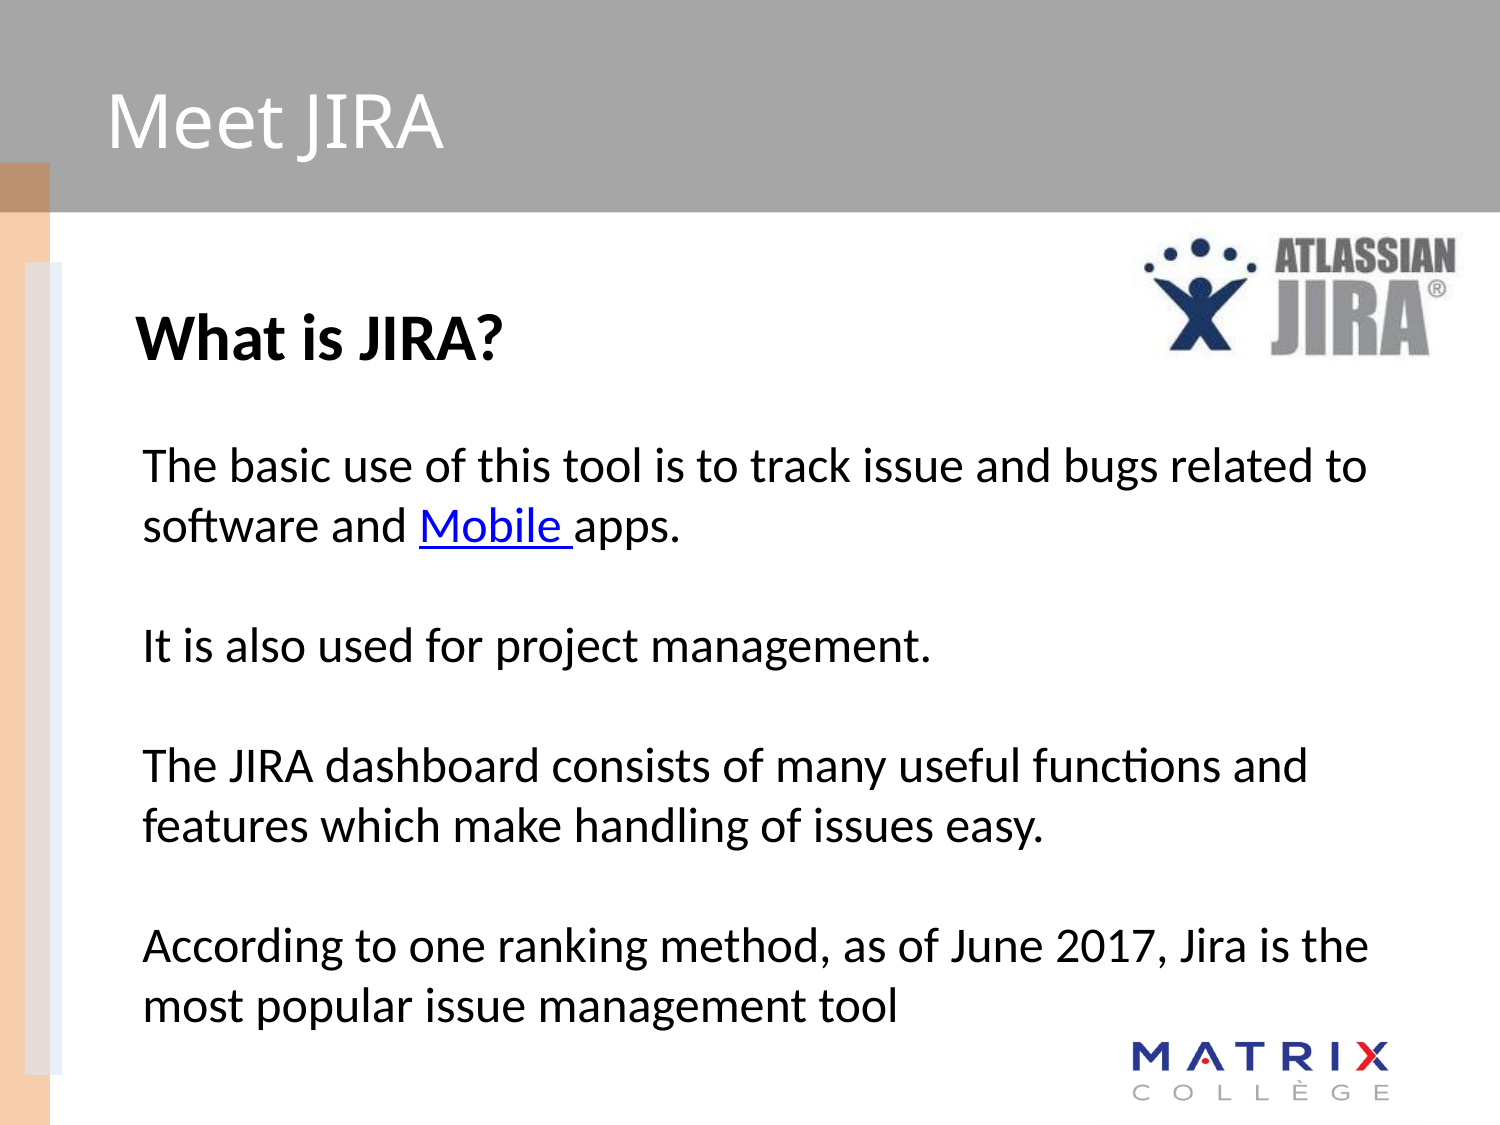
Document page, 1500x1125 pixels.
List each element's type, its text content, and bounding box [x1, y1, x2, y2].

text_box The basic use of this tool is to track issue and bugs related to software and Mobile apps. It is also used for project management. The JIRA dashboard consists of many useful functions and features which make handling of issues easy. According to one ranking method, as of June 2017, Jira is the most popular issue management tool [127, 424, 1440, 1040]
text_box What is JIRA? [120, 286, 1058, 381]
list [1133, 221, 1472, 379]
title Meet JIRA [90, 24, 1478, 213]
picture [1096, 1040, 1425, 1125]
